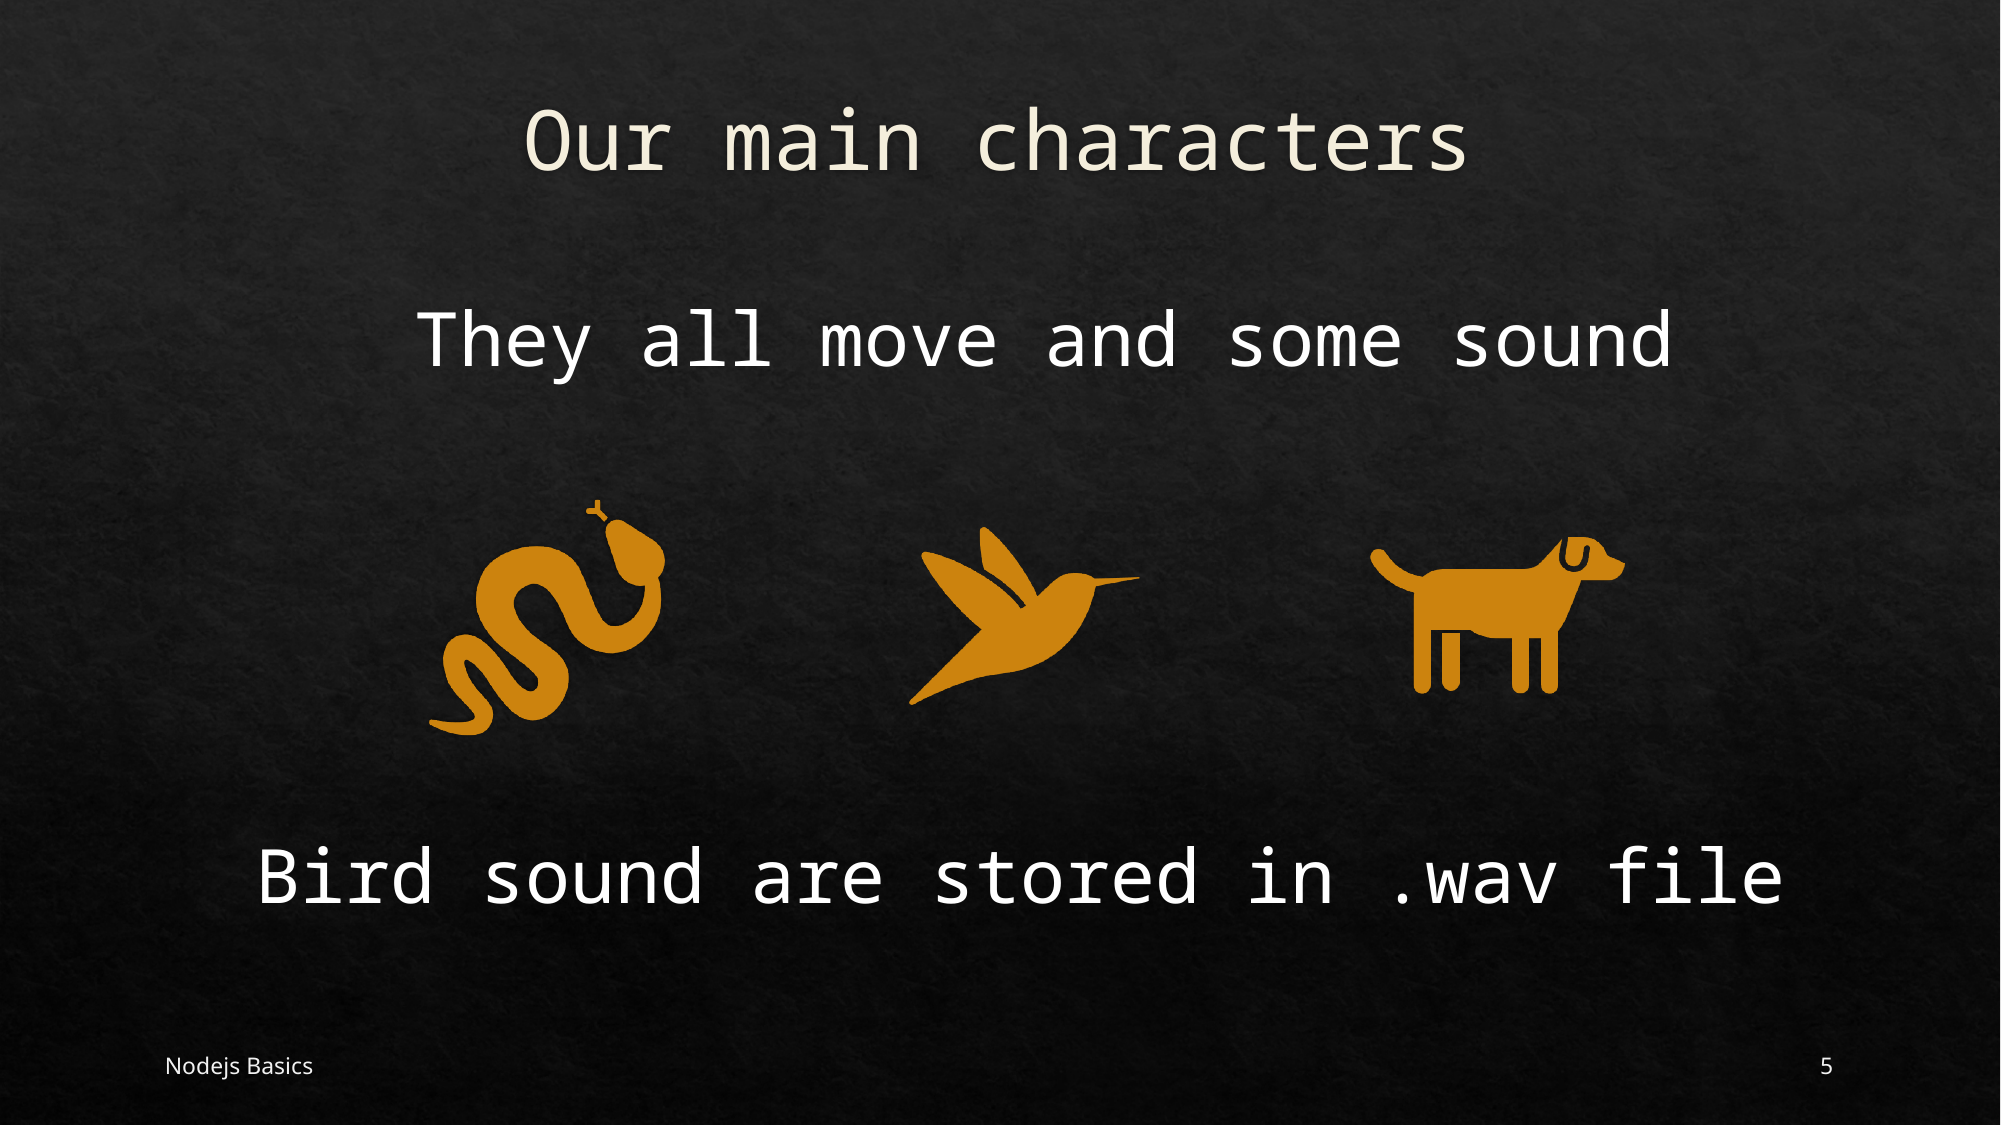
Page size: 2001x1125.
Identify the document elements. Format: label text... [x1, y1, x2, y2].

text_box Bird sound are stored in .wav file [241, 821, 1801, 927]
footer Nodejs Basics [149, 1037, 1245, 1098]
picture [882, 476, 1160, 754]
text_box They all move and some sound [400, 284, 1690, 390]
title Our main characters [149, 39, 1849, 247]
picture [1357, 476, 1636, 754]
slide_number 5 [1724, 1037, 1849, 1098]
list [406, 476, 684, 754]
